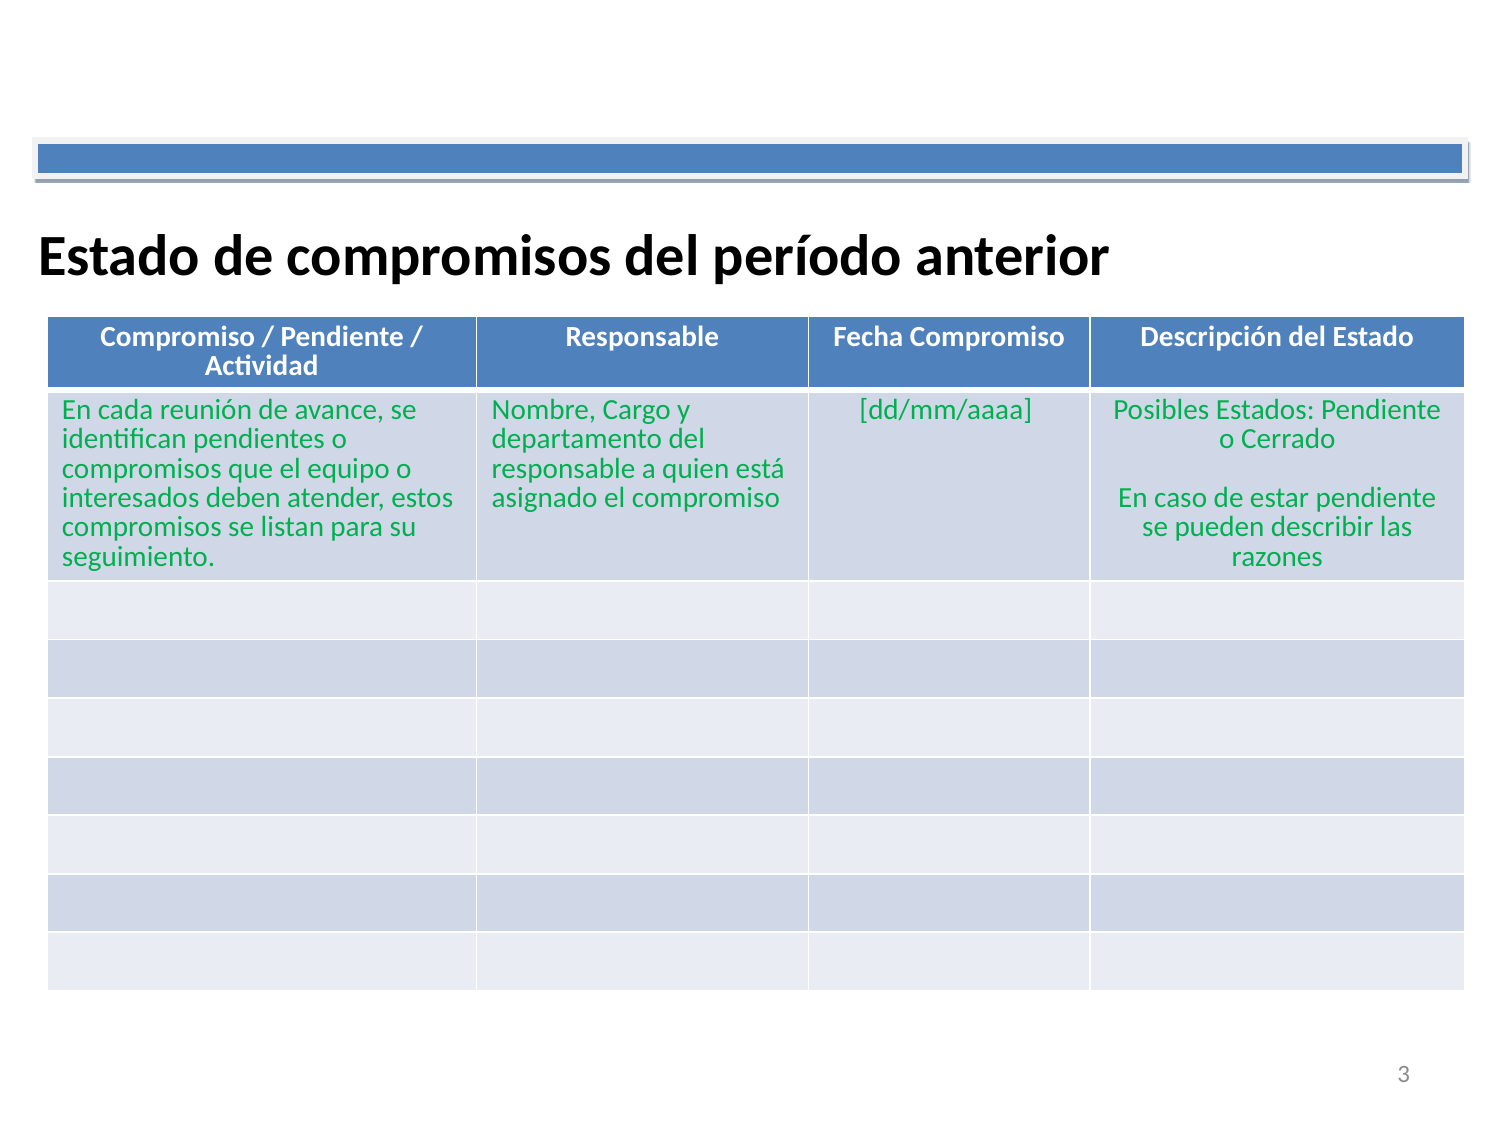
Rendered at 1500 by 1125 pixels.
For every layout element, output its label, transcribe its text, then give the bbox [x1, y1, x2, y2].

table_cell [1091, 758, 1464, 814]
table_cell En cada reunión de avance, se identifican pendientes o compromisos que el equipo o interesados deben atender, estos compromisos se listan para su seguimiento. [48, 393, 476, 580]
table_header Responsable [477, 317, 808, 387]
table_cell [48, 816, 476, 873]
table_cell [809, 582, 1089, 639]
table_cell [809, 640, 1089, 697]
table_cell [1091, 640, 1464, 697]
table_header Fecha Compromiso [809, 317, 1089, 387]
table_cell [1091, 699, 1464, 756]
table_cell [1091, 816, 1464, 873]
table_cell [48, 699, 476, 756]
table_cell [809, 816, 1089, 873]
table_header Compromiso / Pendiente / Actividad [48, 317, 476, 387]
table_cell [809, 933, 1089, 990]
table_cell [477, 816, 808, 873]
table_cell [48, 758, 476, 814]
table_cell Nombre, Cargo y departamento del responsable a quien está asignado el compromiso [477, 393, 808, 580]
table_header Descripción del Estado [1091, 317, 1464, 387]
table_cell [809, 758, 1089, 814]
table_cell [1091, 582, 1464, 639]
table_cell [1091, 875, 1464, 931]
table_cell Posibles Estados: Pendiente o Cerrado En caso de estar pendiente se pueden describir las razones [1091, 393, 1464, 580]
table_cell [48, 582, 476, 639]
table_cell [477, 640, 808, 697]
table_cell [477, 933, 808, 990]
table_cell [48, 875, 476, 931]
table_cell [477, 699, 808, 756]
slide_number 3 [1074, 1042, 1425, 1103]
table_cell [809, 875, 1089, 931]
table_cell [48, 933, 476, 990]
table_cell [477, 582, 808, 639]
table_cell [1091, 933, 1464, 990]
table_cell [477, 758, 808, 814]
table_cell [48, 640, 476, 697]
table_cell [809, 699, 1089, 756]
table_cell [477, 875, 808, 931]
table_cell [dd/mm/aaaa] [809, 393, 1089, 580]
text_box Estado de compromisos del período anterior [23, 222, 1299, 282]
